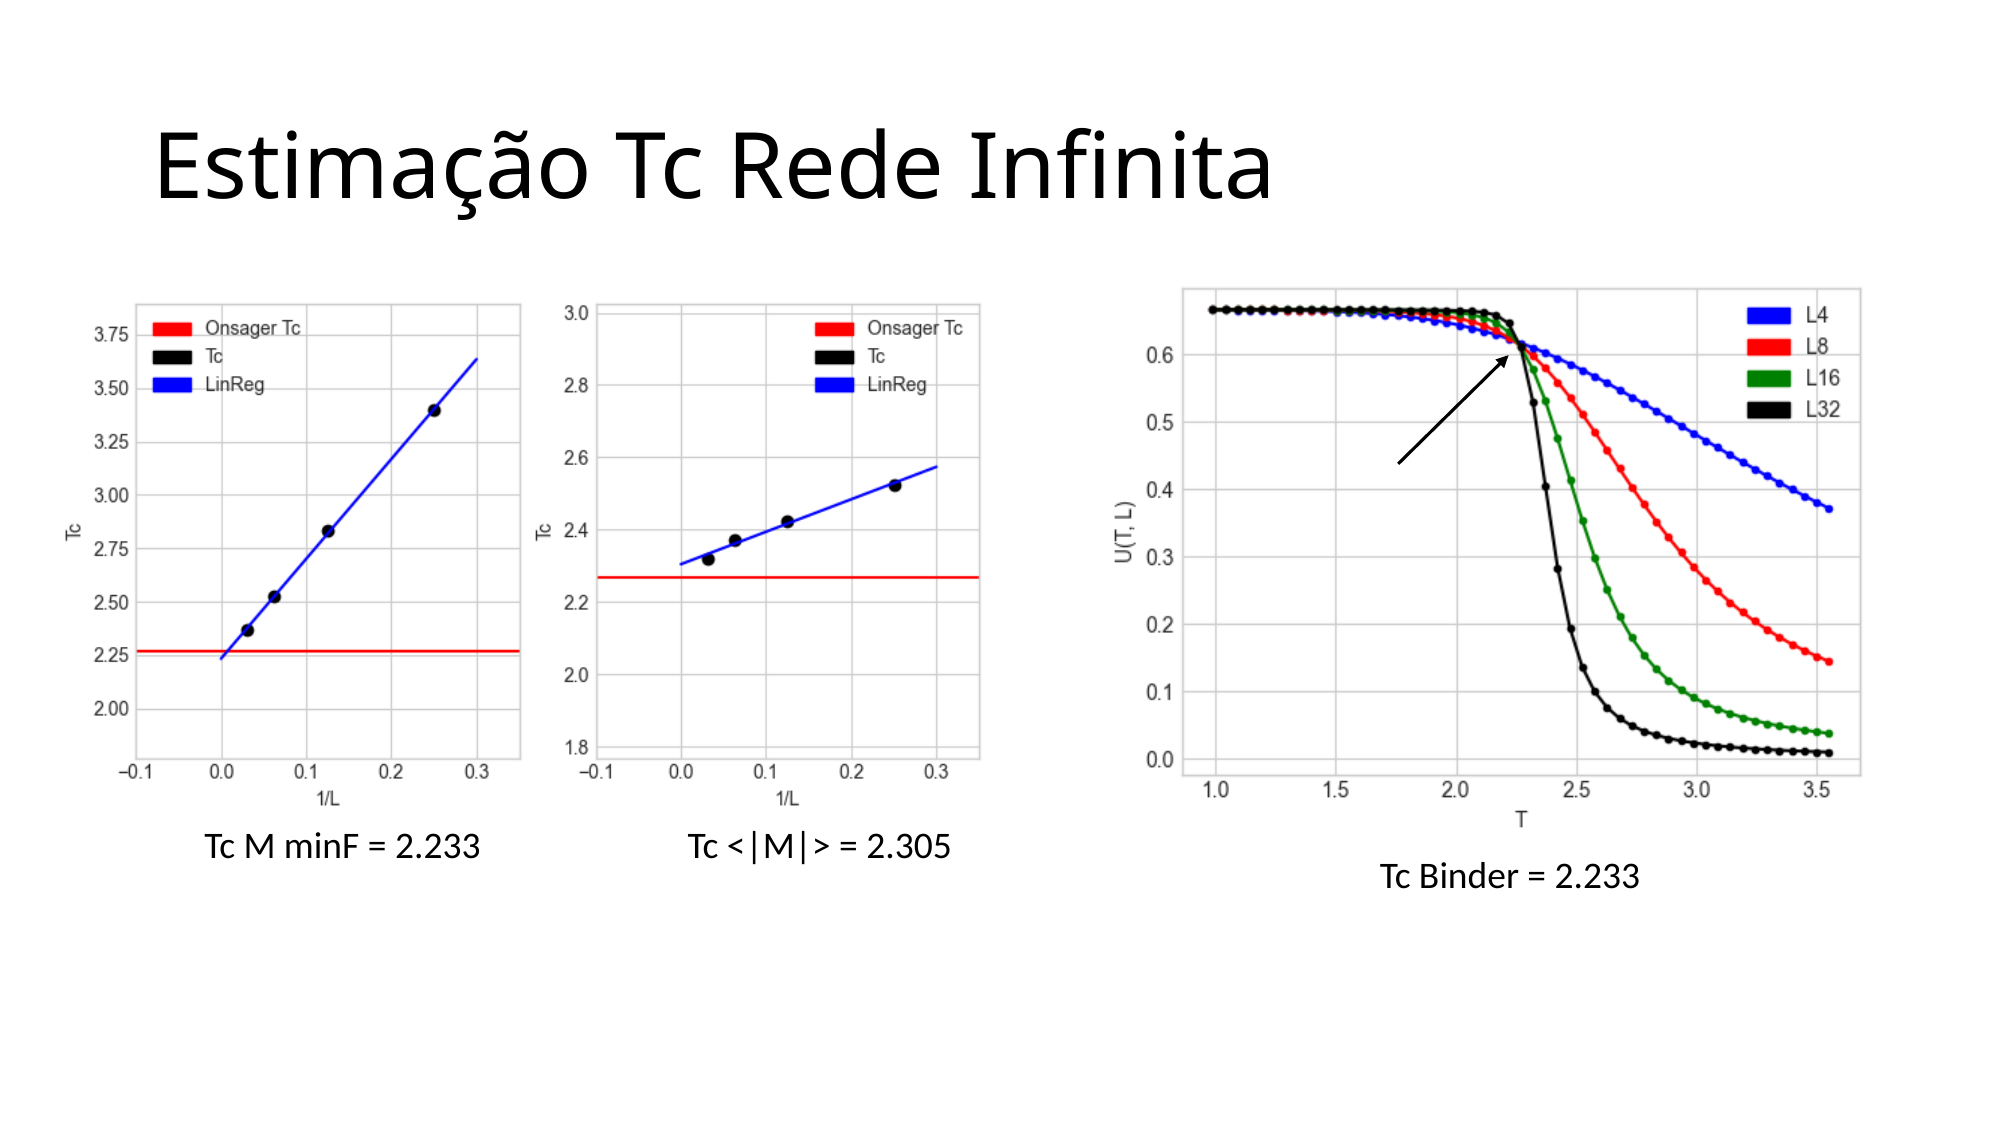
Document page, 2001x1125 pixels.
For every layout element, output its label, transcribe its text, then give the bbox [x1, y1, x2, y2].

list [0, 233, 1073, 823]
picture [1073, 212, 1947, 844]
text_box Tc <|M|> = 2.305 [672, 823, 1035, 874]
text_box Tc Binder = 2.233 [1365, 844, 1656, 904]
text_box Tc M minF = 2.233 [189, 823, 496, 874]
title Estimação Tc Rede Infinita [137, 59, 1863, 233]
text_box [1398, 355, 1509, 464]
